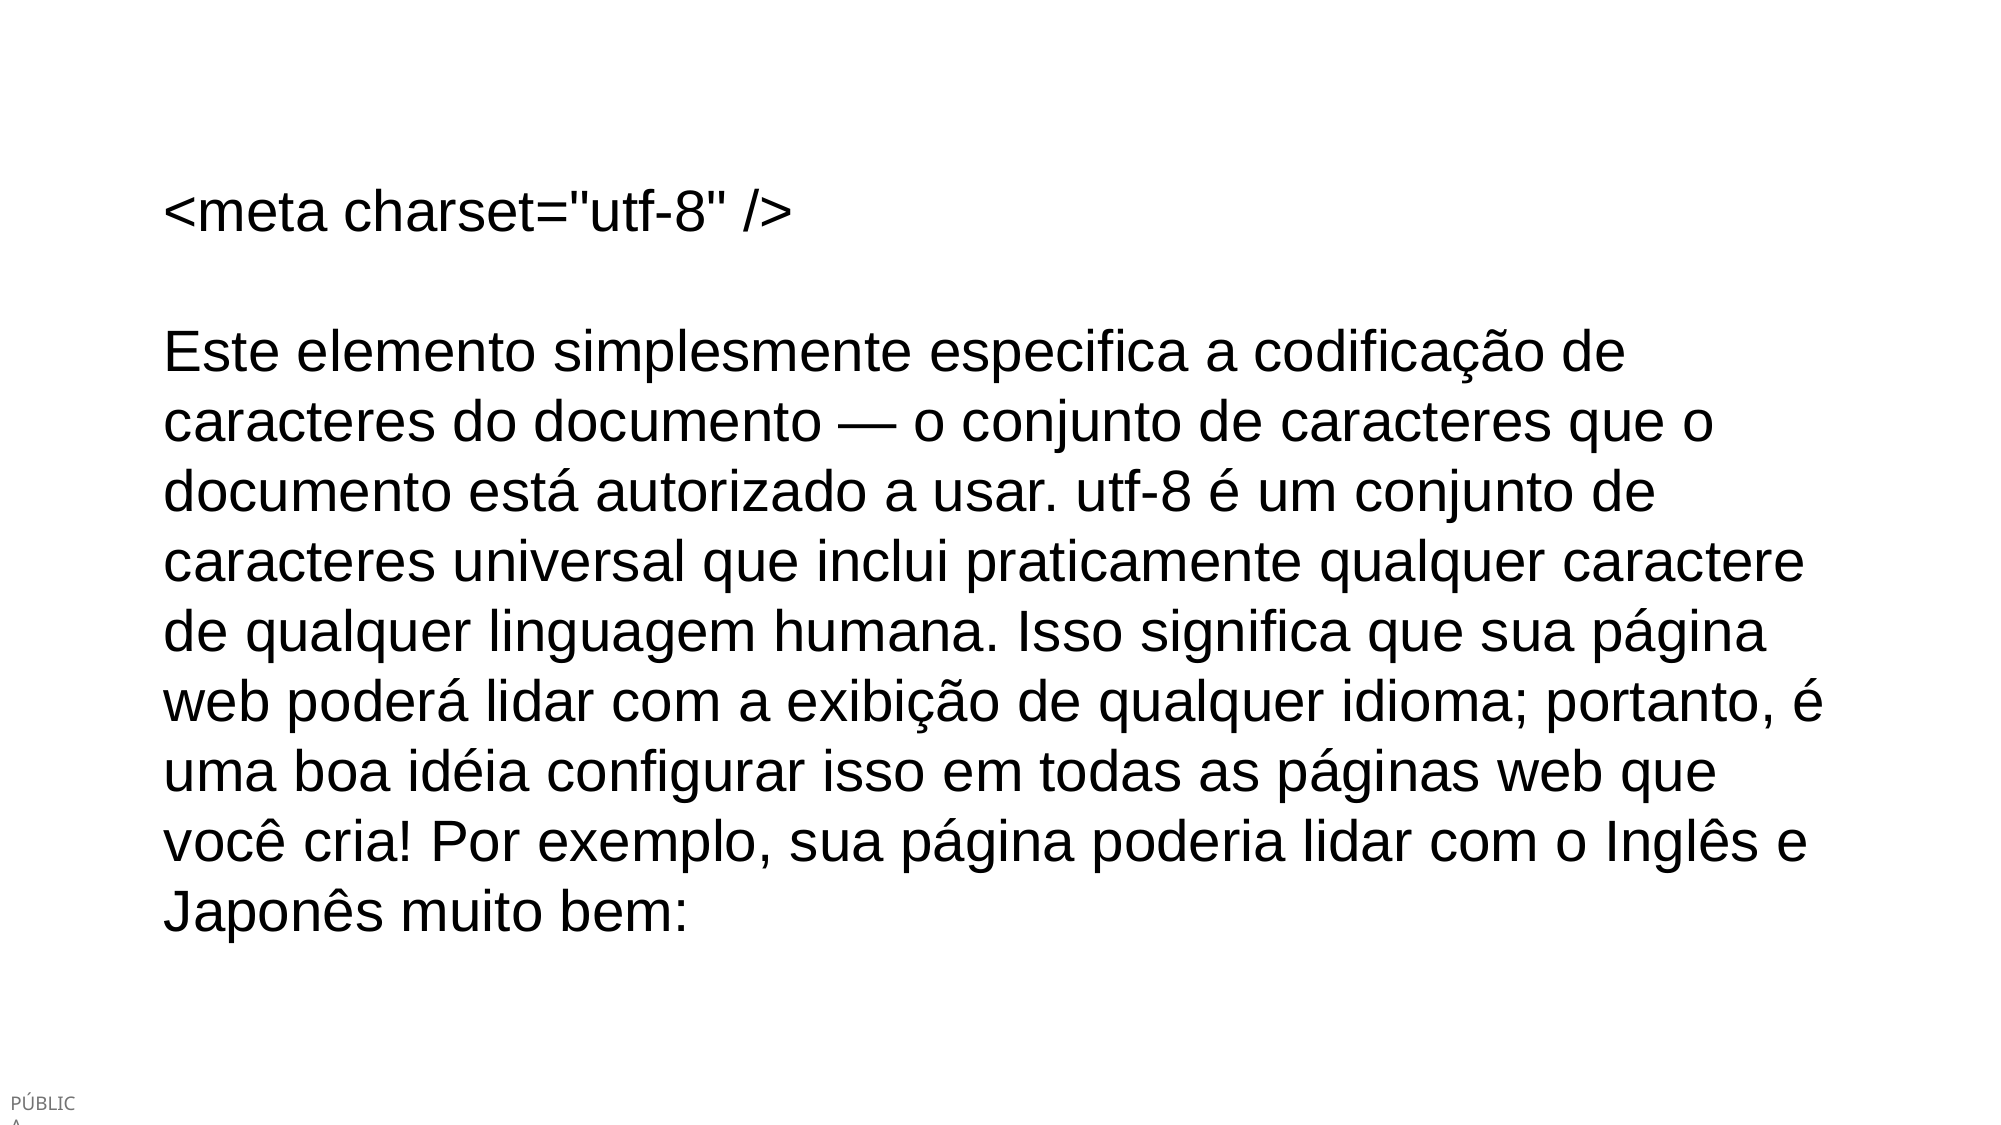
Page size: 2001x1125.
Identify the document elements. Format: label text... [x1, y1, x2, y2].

text_box <meta charset="utf-8" /> Este elemento simplesmente especifica a codificação de caracteres do documento — o conjunto de caracteres que o documento está autorizado a usar. utf-8 é um conjunto de caracteres universal que inclui praticamente qualquer caractere de qualquer linguagem humana. Isso significa que sua página web poderá lidar com a exibição de qualquer idioma; portanto, é uma boa idéia configurar isso em todas as páginas web que você cria! Por exemplo, sua página poderia lidar com o Inglês e Japonês muito bem: [149, 166, 1851, 951]
